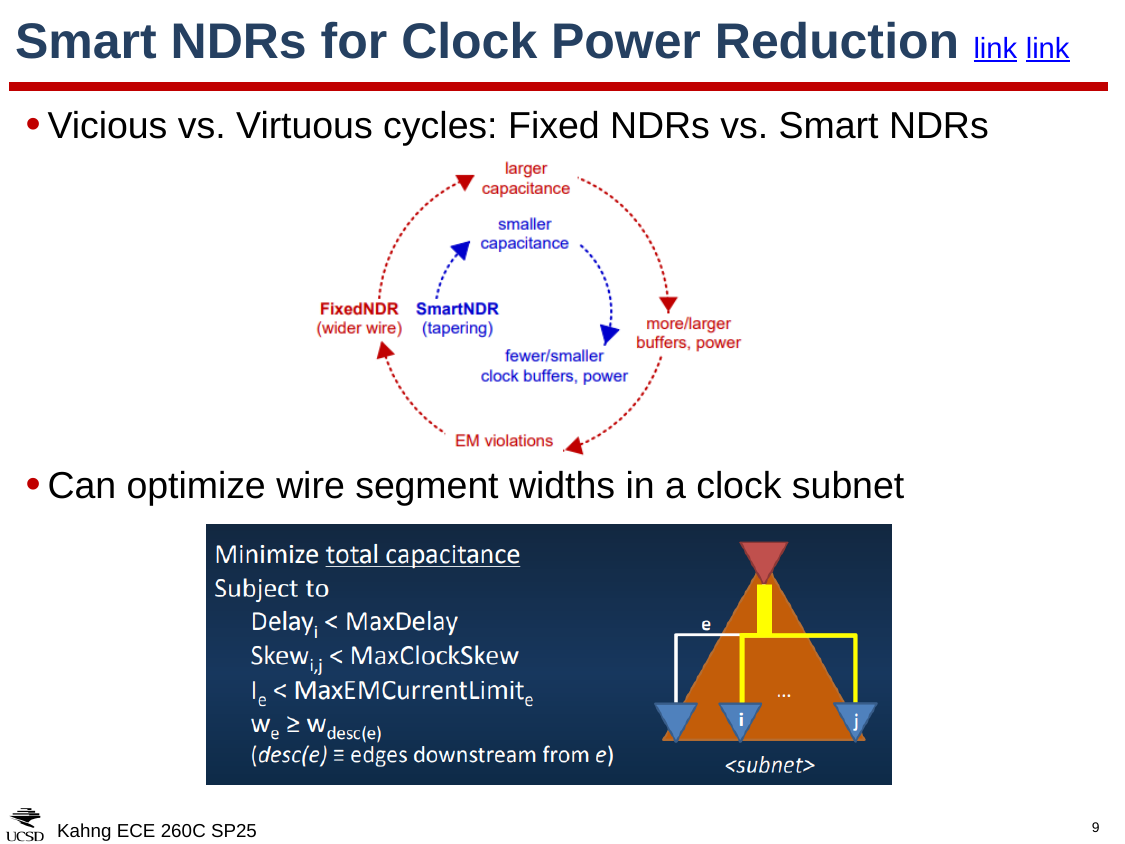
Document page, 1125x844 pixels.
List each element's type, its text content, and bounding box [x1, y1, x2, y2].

title Smart NDRs for Clock Power Reduction link link [0, 9, 1125, 79]
footer Kahng ECE 260C SP25 [42, 811, 279, 842]
picture [311, 155, 748, 463]
picture [4, 805, 45, 844]
picture [206, 524, 892, 785]
list Vicious vs. Virtuous cycles: Fixed NDRs vs. Smart NDRs Can optimize wire segment widths in a clock subnet [10, 93, 1109, 788]
